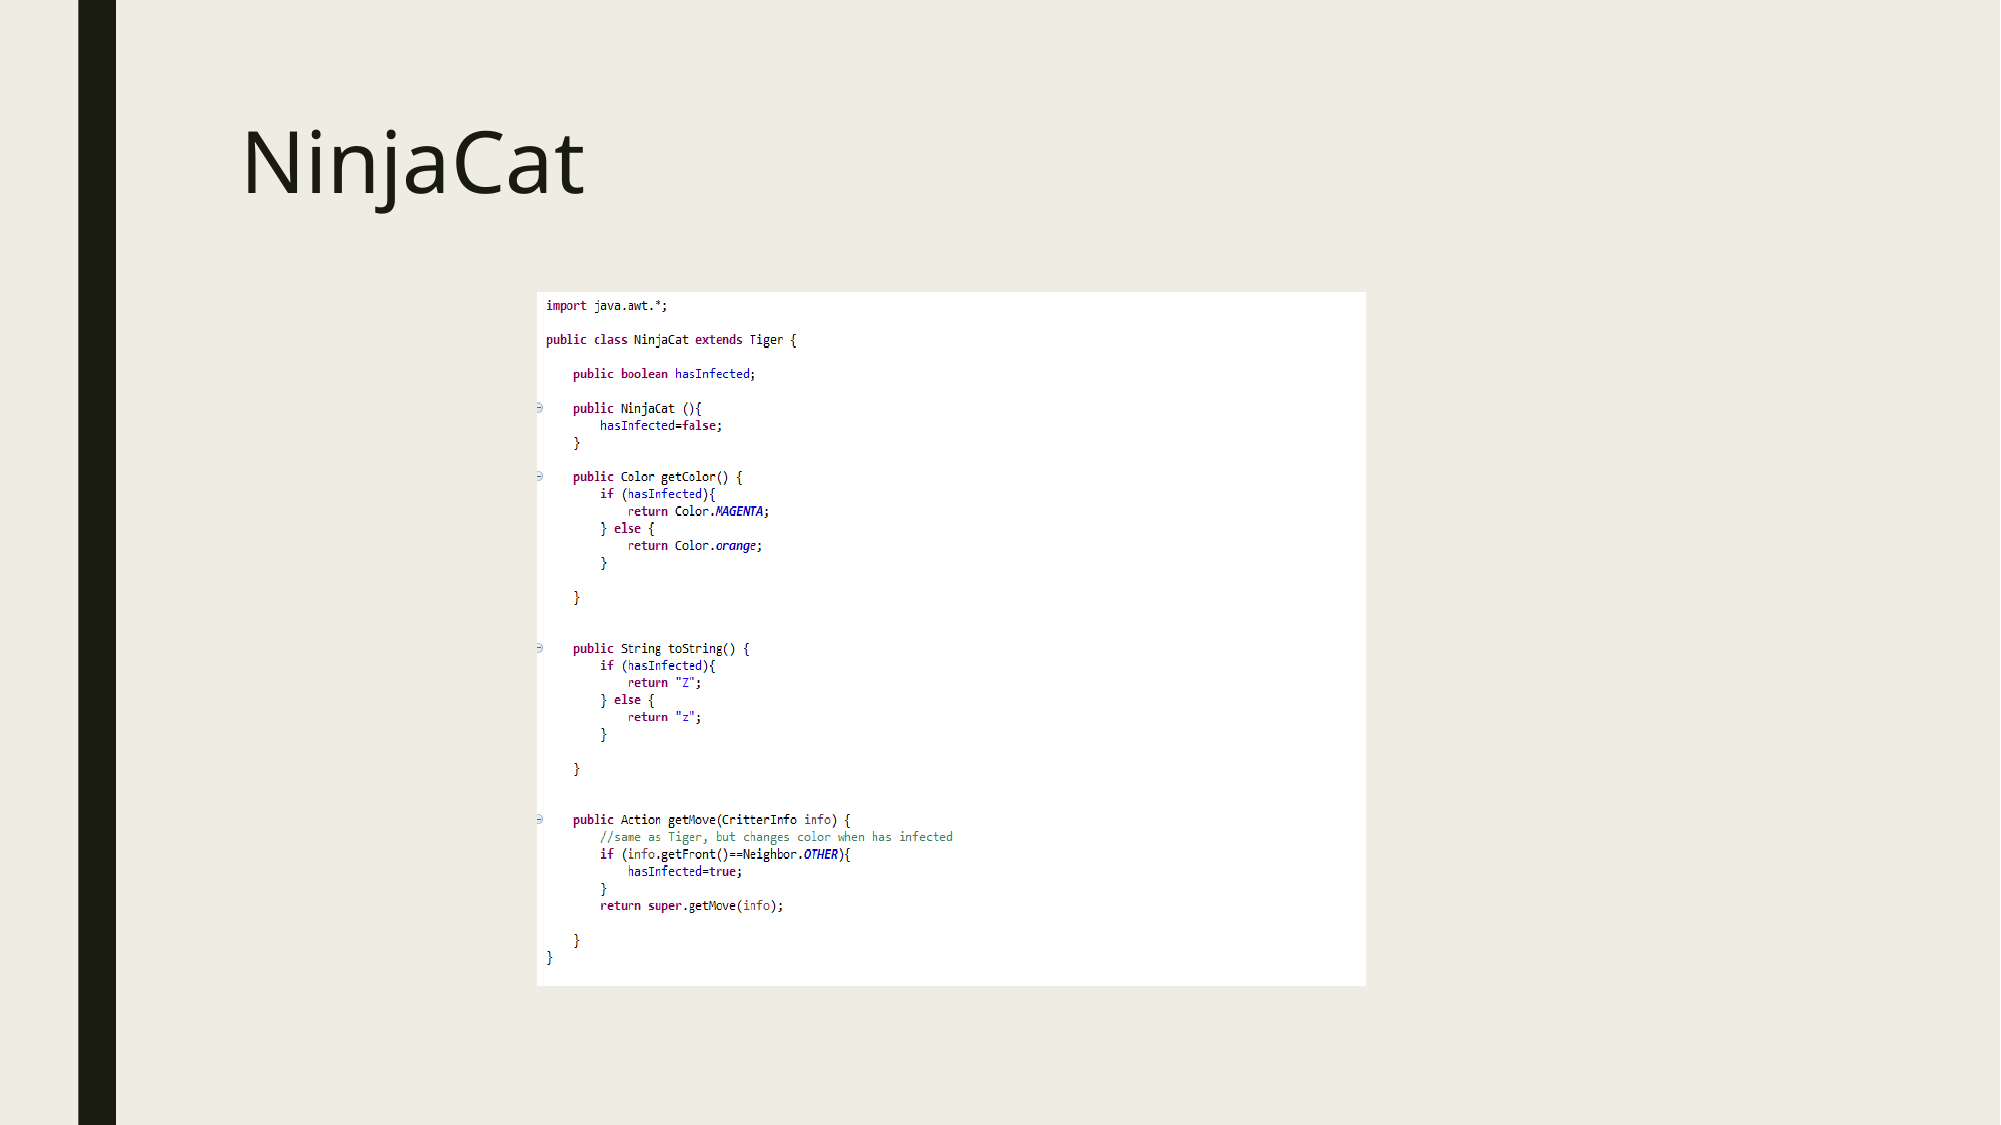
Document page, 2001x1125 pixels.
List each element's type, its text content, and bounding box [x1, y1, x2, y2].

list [537, 292, 1366, 986]
title NinjaCat [225, 112, 1800, 221]
